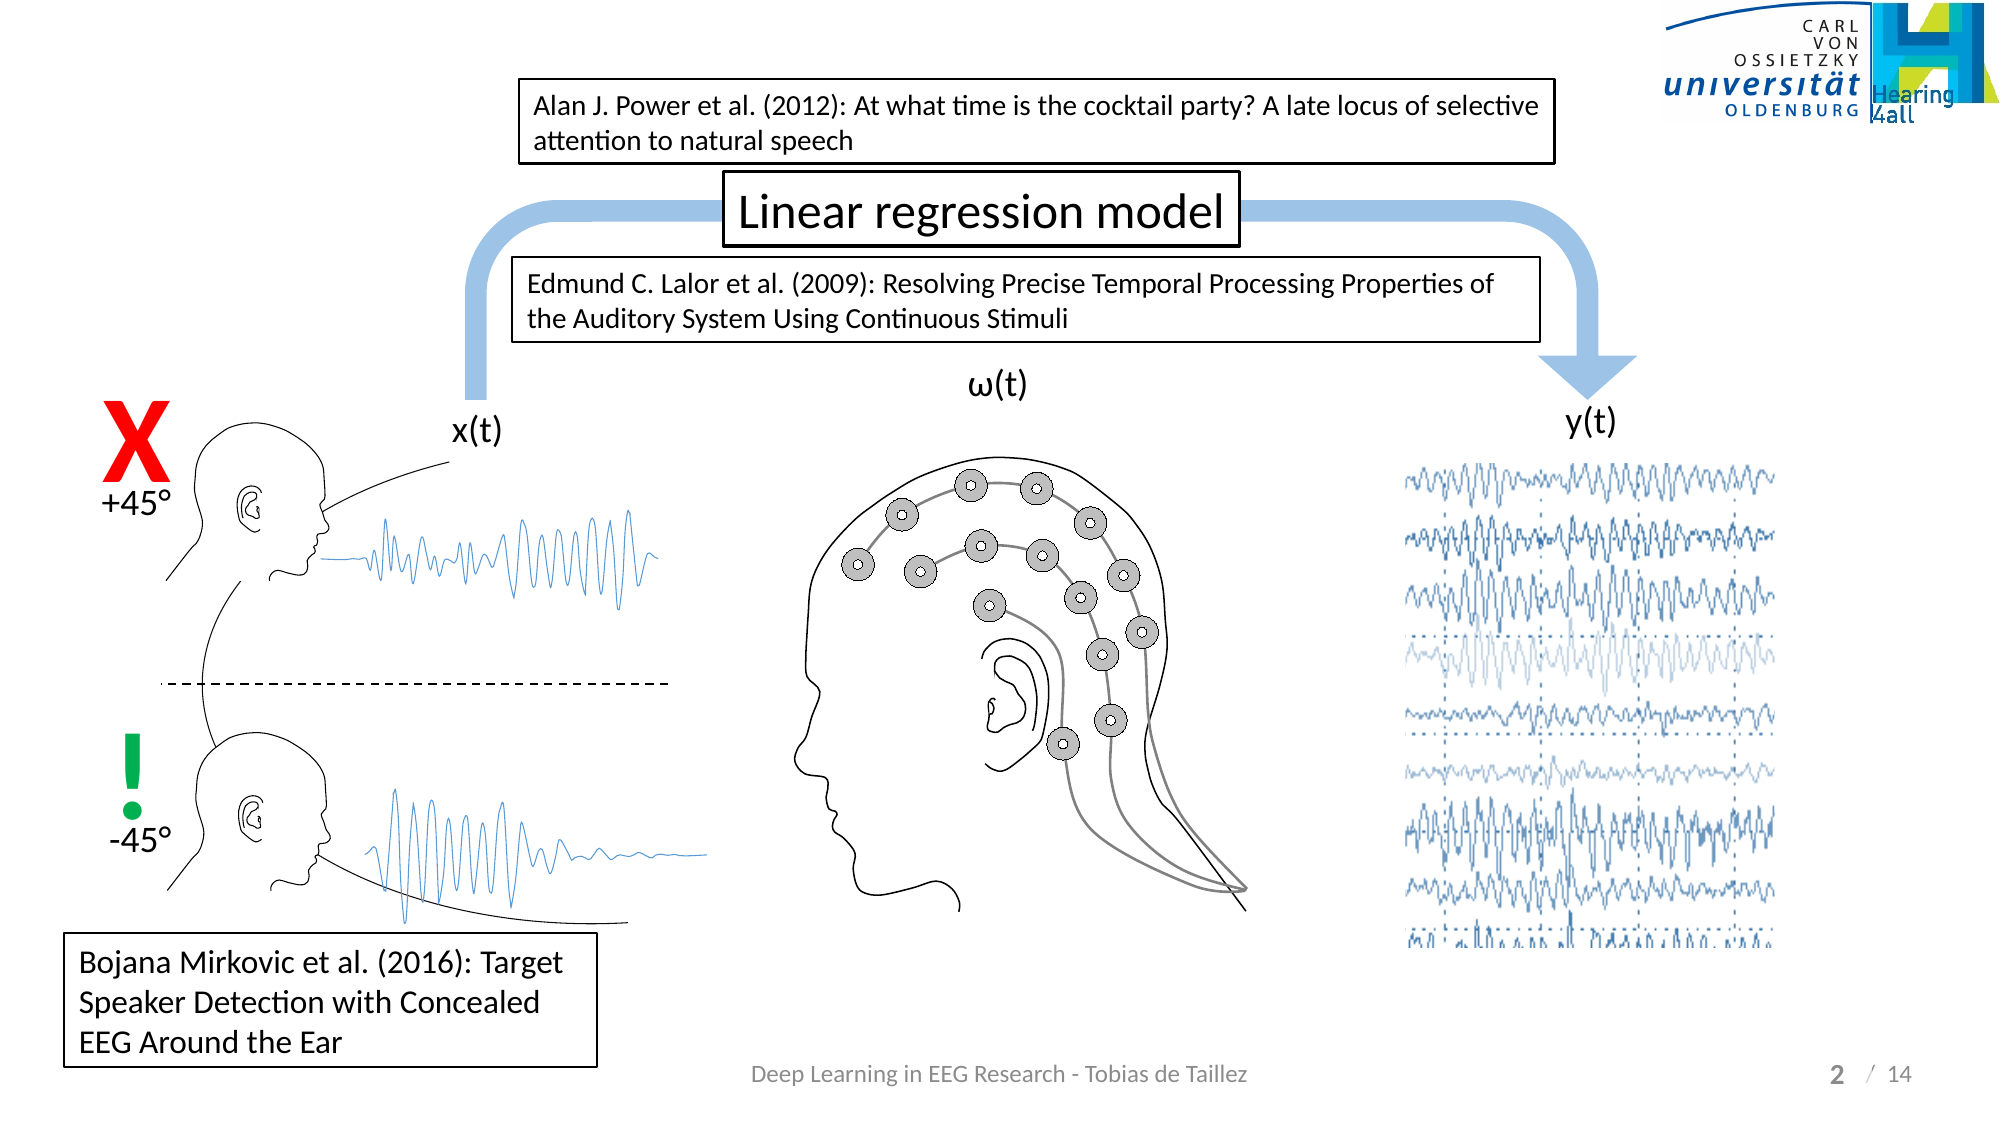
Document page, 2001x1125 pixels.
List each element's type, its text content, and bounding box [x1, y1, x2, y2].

text_box [464, 199, 723, 397]
text_box Edmund C. Lalor et al. (2009): Resolving Precise Temporal Processing Properties of the Auditory System Using Continuous Stimuli [512, 257, 1540, 343]
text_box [165, 422, 329, 581]
text_box [424, 855, 438, 905]
text_box Linear regression model [723, 171, 1240, 247]
text_box [1240, 199, 1639, 388]
text_box [439, 855, 628, 925]
text_box y(t) [1550, 388, 1666, 449]
text_box [409, 855, 421, 901]
text_box Alan J. Power et al. (2012): At what time is the cocktail party? A late locus of selective attention to natural speech [518, 78, 1555, 164]
text_box -45° [94, 807, 167, 868]
text_box [387, 855, 400, 894]
text_box [201, 559, 591, 683]
text_box [364, 788, 707, 924]
picture [1662, 0, 2000, 124]
footer Deep Learning in EEG Research - Tobias de Taillez [662, 1042, 1338, 1103]
text_box ! [97, 687, 169, 853]
text_box X [88, 350, 187, 516]
text_box ω(t) [952, 351, 1068, 412]
text_box [201, 684, 618, 887]
slide_number 2 [1787, 1025, 1872, 1120]
text_box +45° [86, 470, 165, 530]
text_box [329, 461, 500, 558]
text_box Bojana Mirkovic et al. (2016): Target Speaker Detection with Concealed EEG Around the Ear [64, 932, 597, 1068]
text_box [167, 732, 331, 891]
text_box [794, 457, 1247, 912]
text_box x(t) [437, 397, 552, 458]
text_box [329, 509, 659, 611]
picture [1405, 463, 1775, 948]
